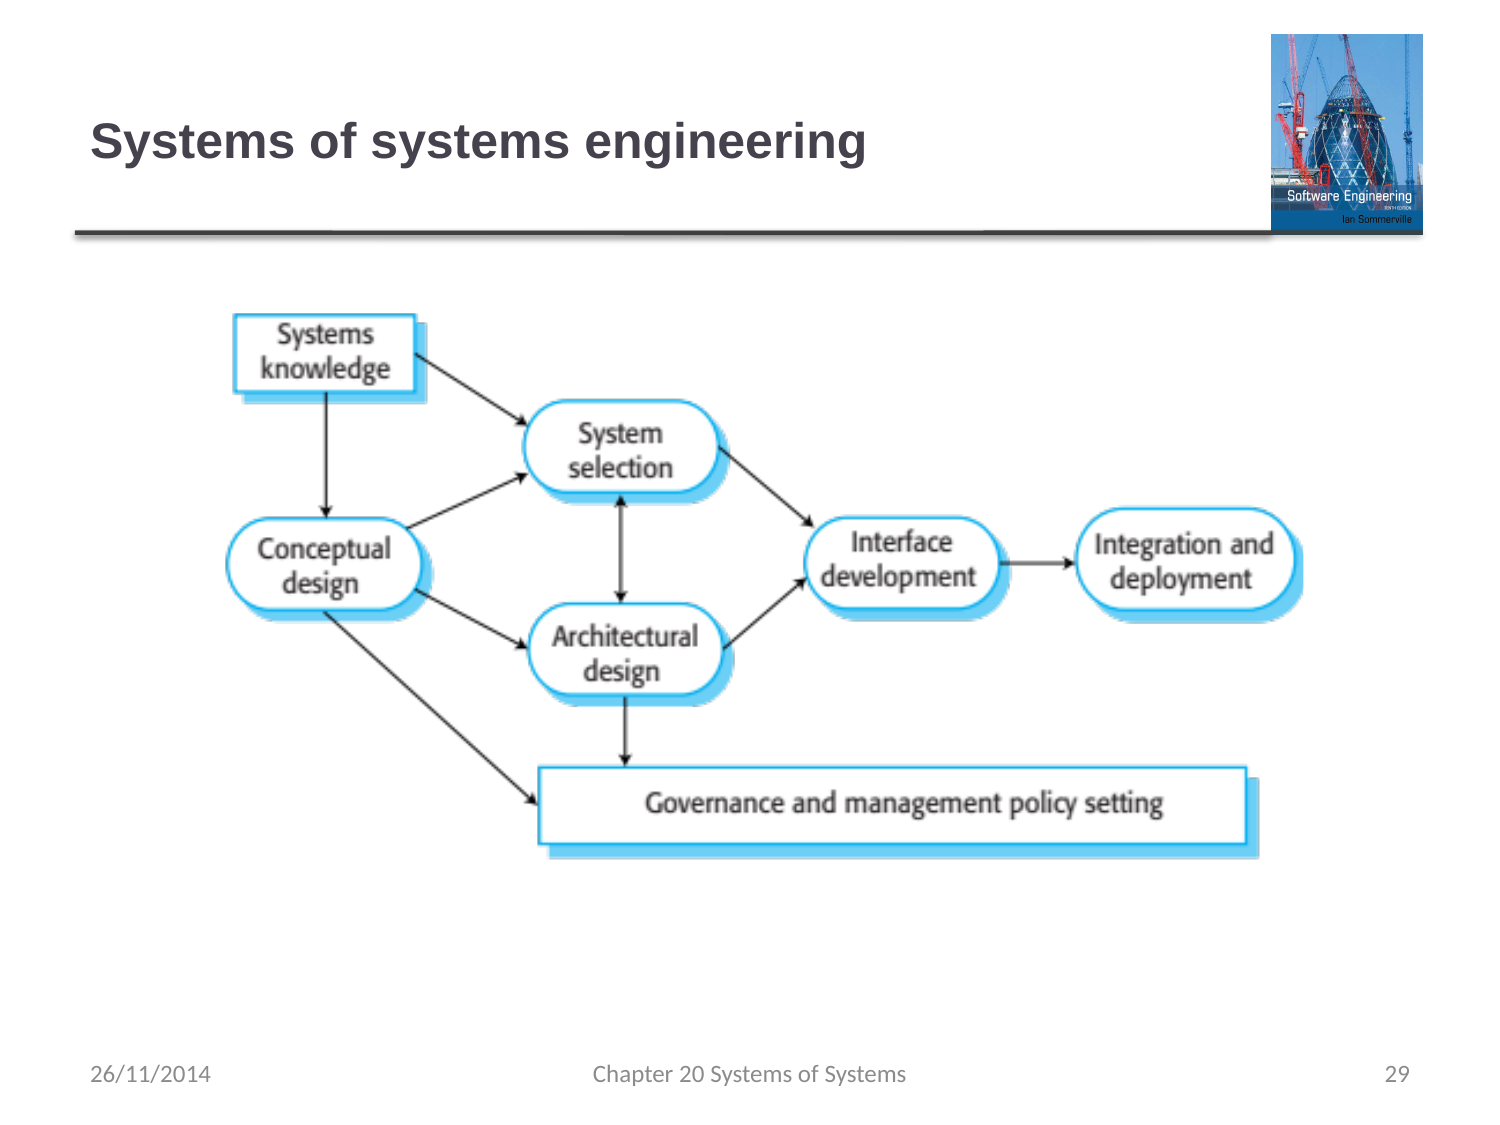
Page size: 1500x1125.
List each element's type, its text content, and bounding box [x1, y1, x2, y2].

title Systems of systems engineering [74, 44, 1272, 233]
picture [1271, 34, 1423, 230]
slide_number 29 [1074, 1042, 1425, 1103]
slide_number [75, 1042, 425, 1103]
footer Chapter 20 Systems of Systems [512, 1042, 988, 1103]
picture [105, 312, 1304, 955]
